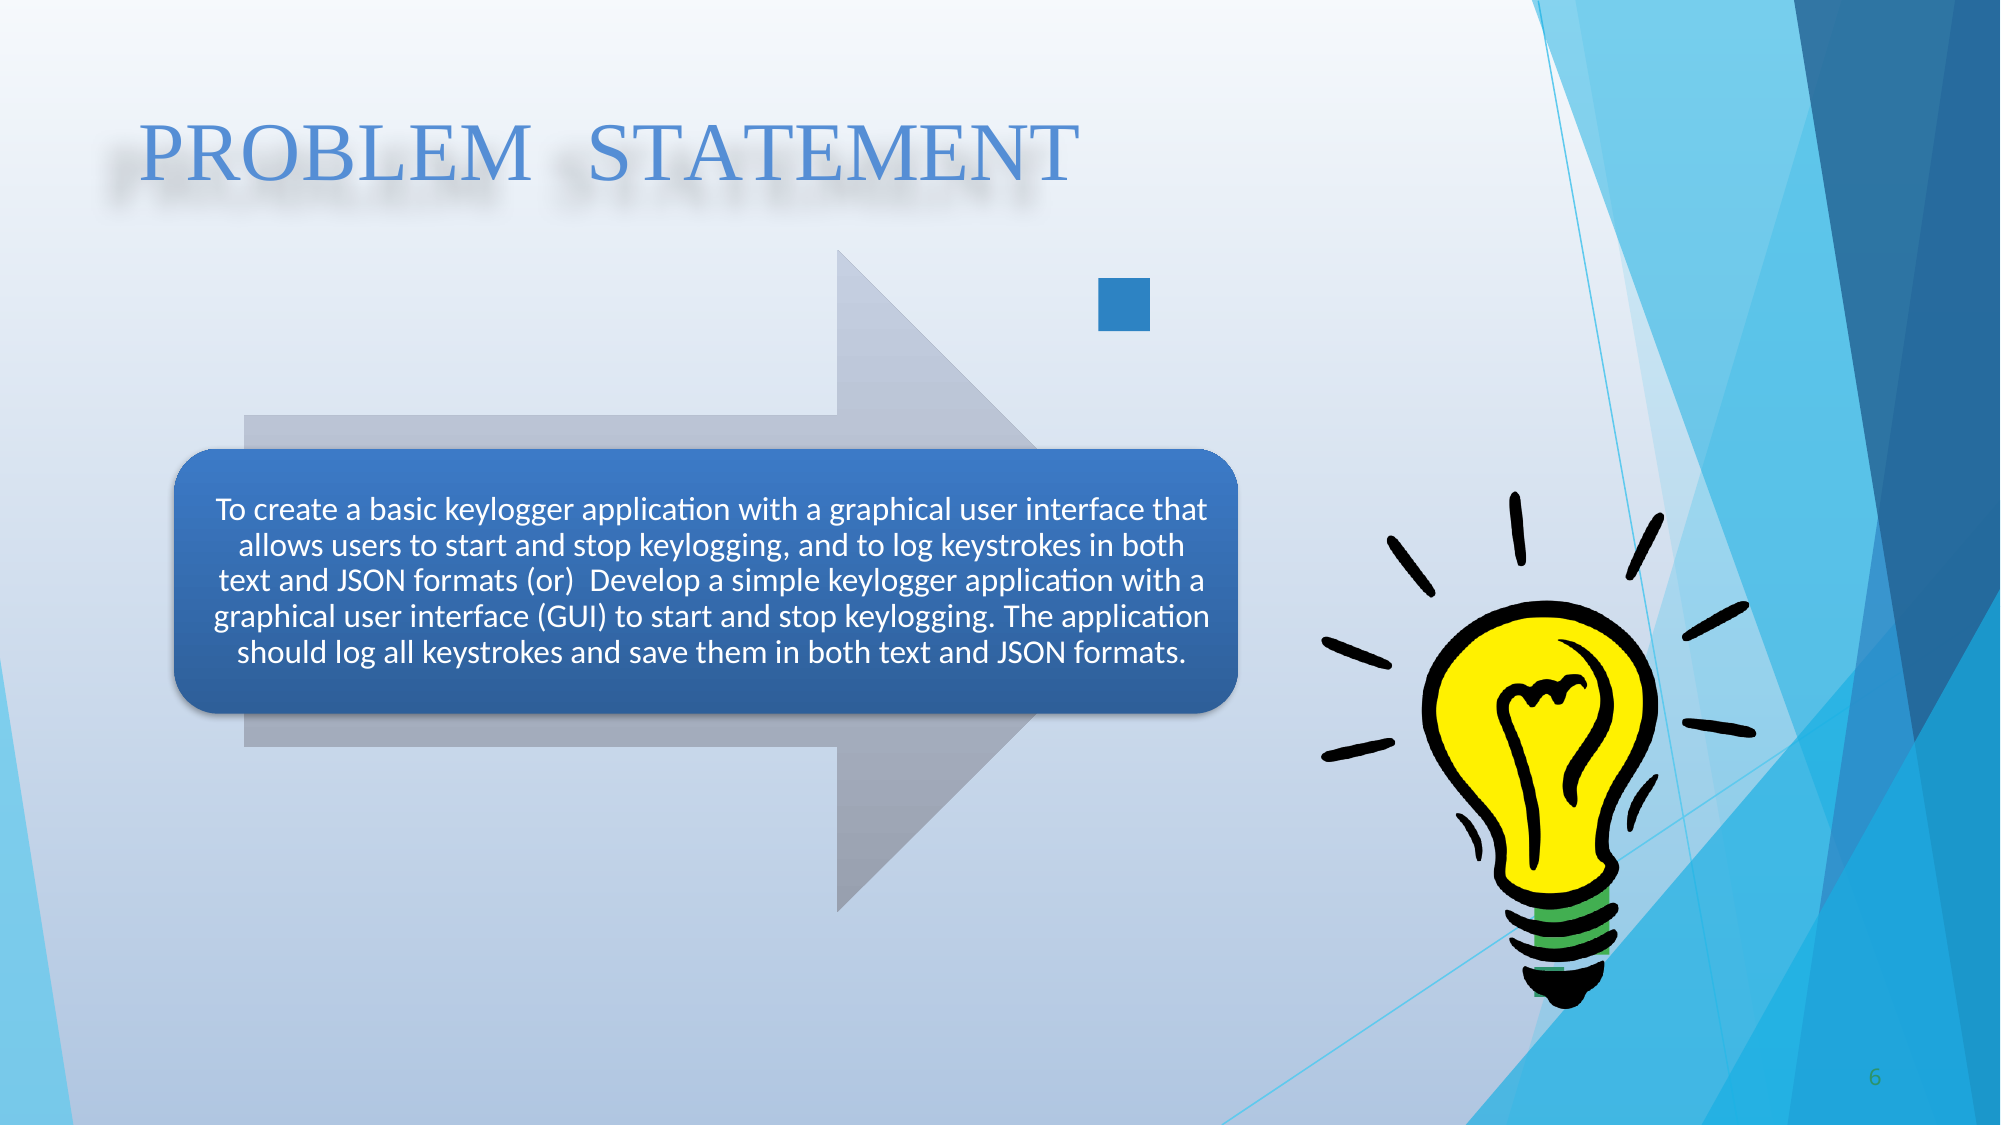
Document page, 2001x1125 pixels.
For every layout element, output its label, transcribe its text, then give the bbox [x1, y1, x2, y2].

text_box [162, 249, 1251, 913]
slide_number 6 [1862, 1061, 1888, 1125]
title PROBLEM STATEMENT [136, 94, 1125, 285]
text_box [1310, 480, 1765, 1016]
